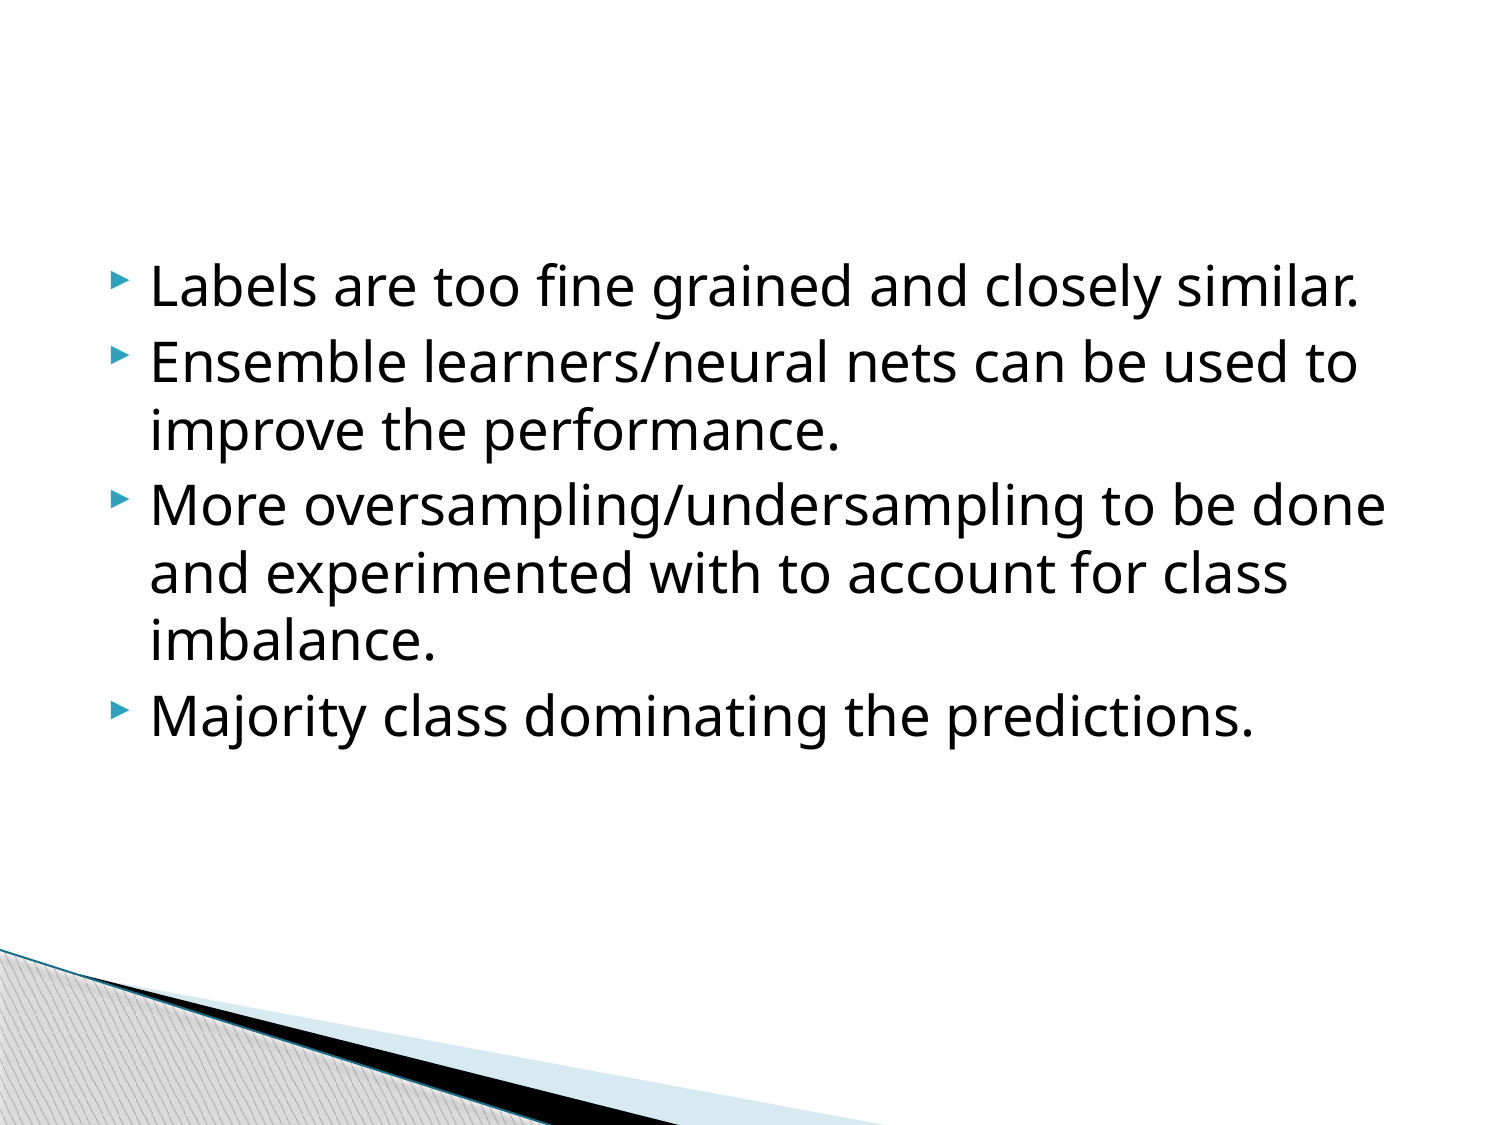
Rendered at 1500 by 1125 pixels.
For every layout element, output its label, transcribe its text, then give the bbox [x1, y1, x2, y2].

list Labels are too fine grained and closely similar. Ensemble learners/neural nets can be used to improve the performance. More oversampling/undersampling to be done and experimented with to account for class imbalance. Majority class dominating the predictions. [75, 243, 1425, 986]
